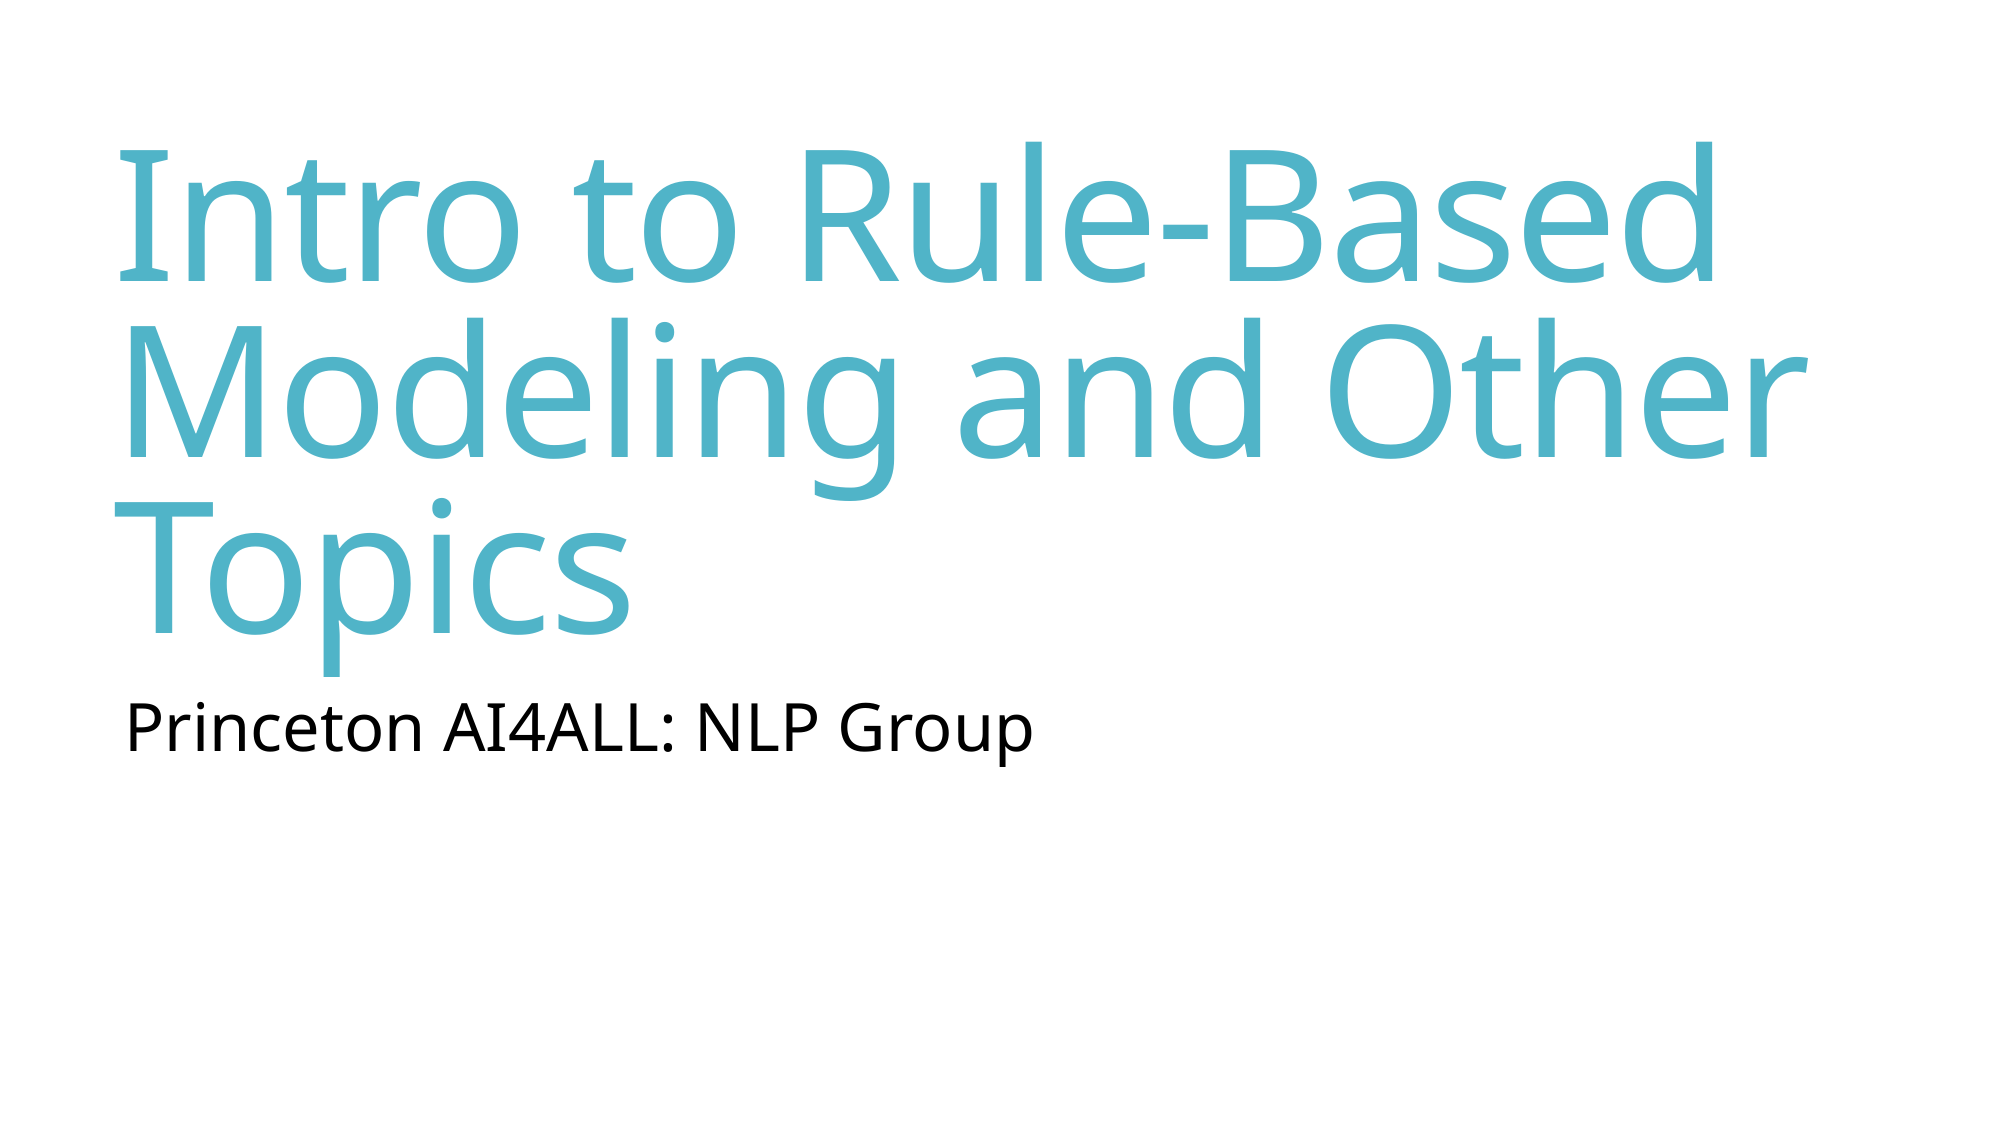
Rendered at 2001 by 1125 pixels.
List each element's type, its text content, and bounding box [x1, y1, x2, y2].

title Intro to Rule-Based Modeling and Other Topics [98, 125, 1868, 677]
list Princeton AI4ALL: NLP Group [109, 689, 1623, 960]
